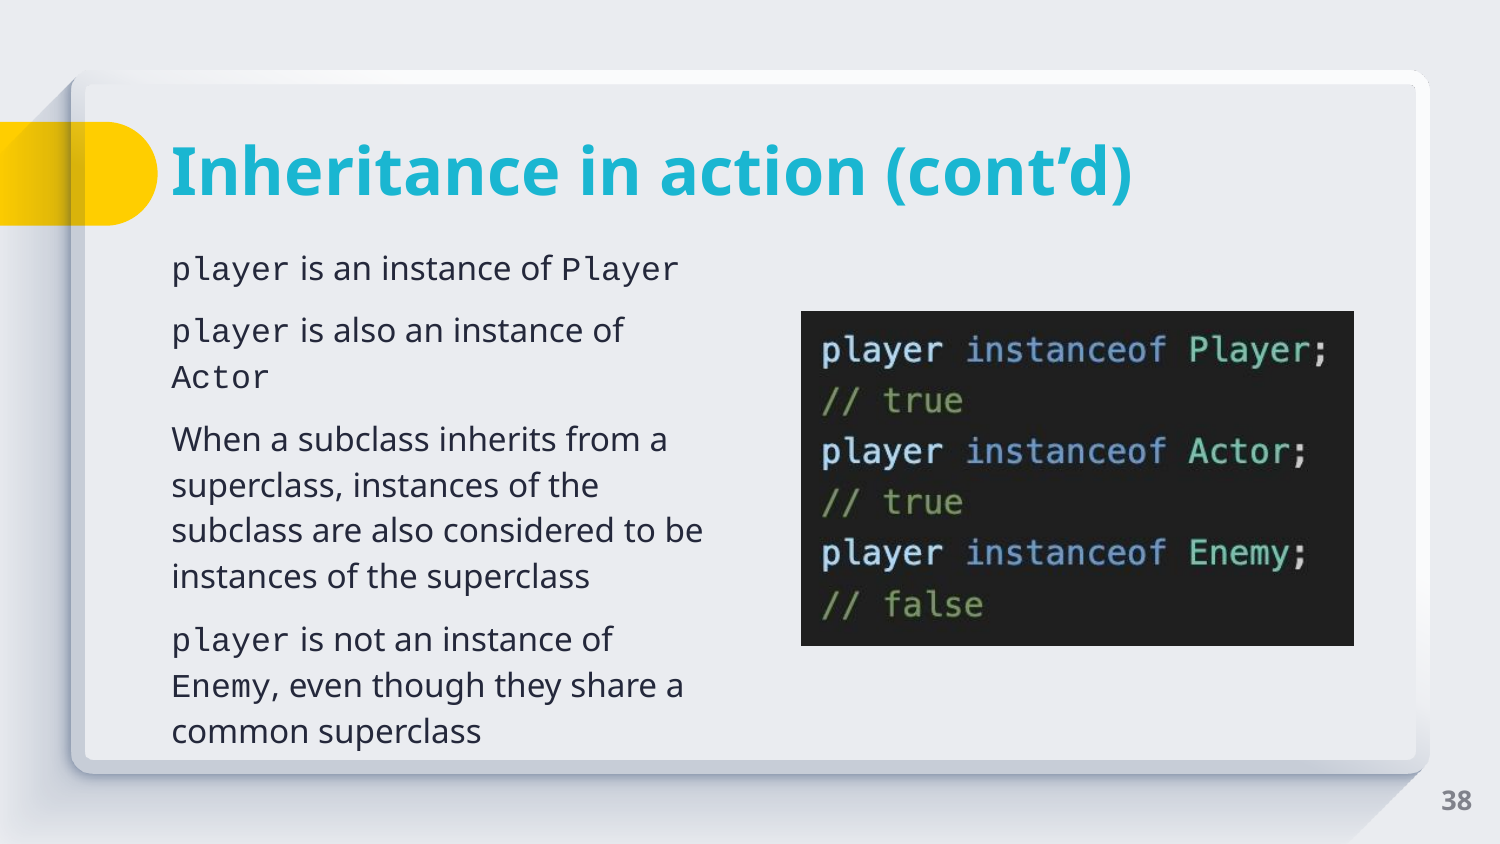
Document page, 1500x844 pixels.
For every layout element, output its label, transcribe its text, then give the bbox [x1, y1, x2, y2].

title Inheritance in action (cont’d) [171, 121, 1354, 226]
slide_number ‹#› [1414, 759, 1500, 844]
picture [0, 0, 1500, 844]
list player is an instance of Player player is also an instance of Actor When a subclass inherits from a superclass, instances of the subclass are also considered to be instances of the superclass player is not an instance of Enemy, even though they share a common superclass [171, 240, 724, 717]
